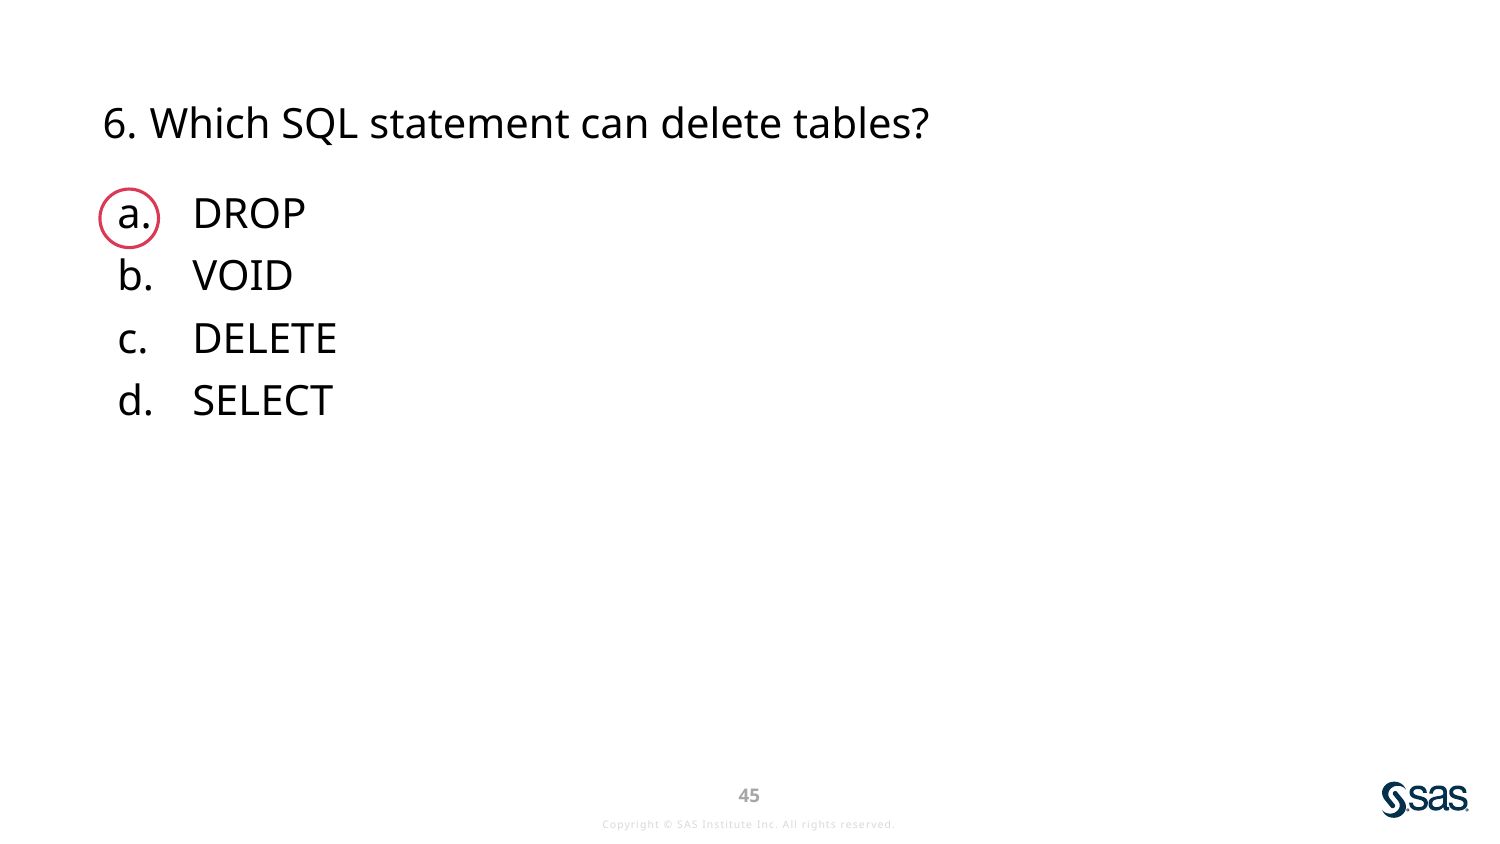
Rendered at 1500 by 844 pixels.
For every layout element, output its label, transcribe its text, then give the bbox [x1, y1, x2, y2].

text_box [99, 189, 159, 248]
list Which SQL statement can delete tables? DROP VOID DELETE SELECT [102, 96, 1398, 694]
